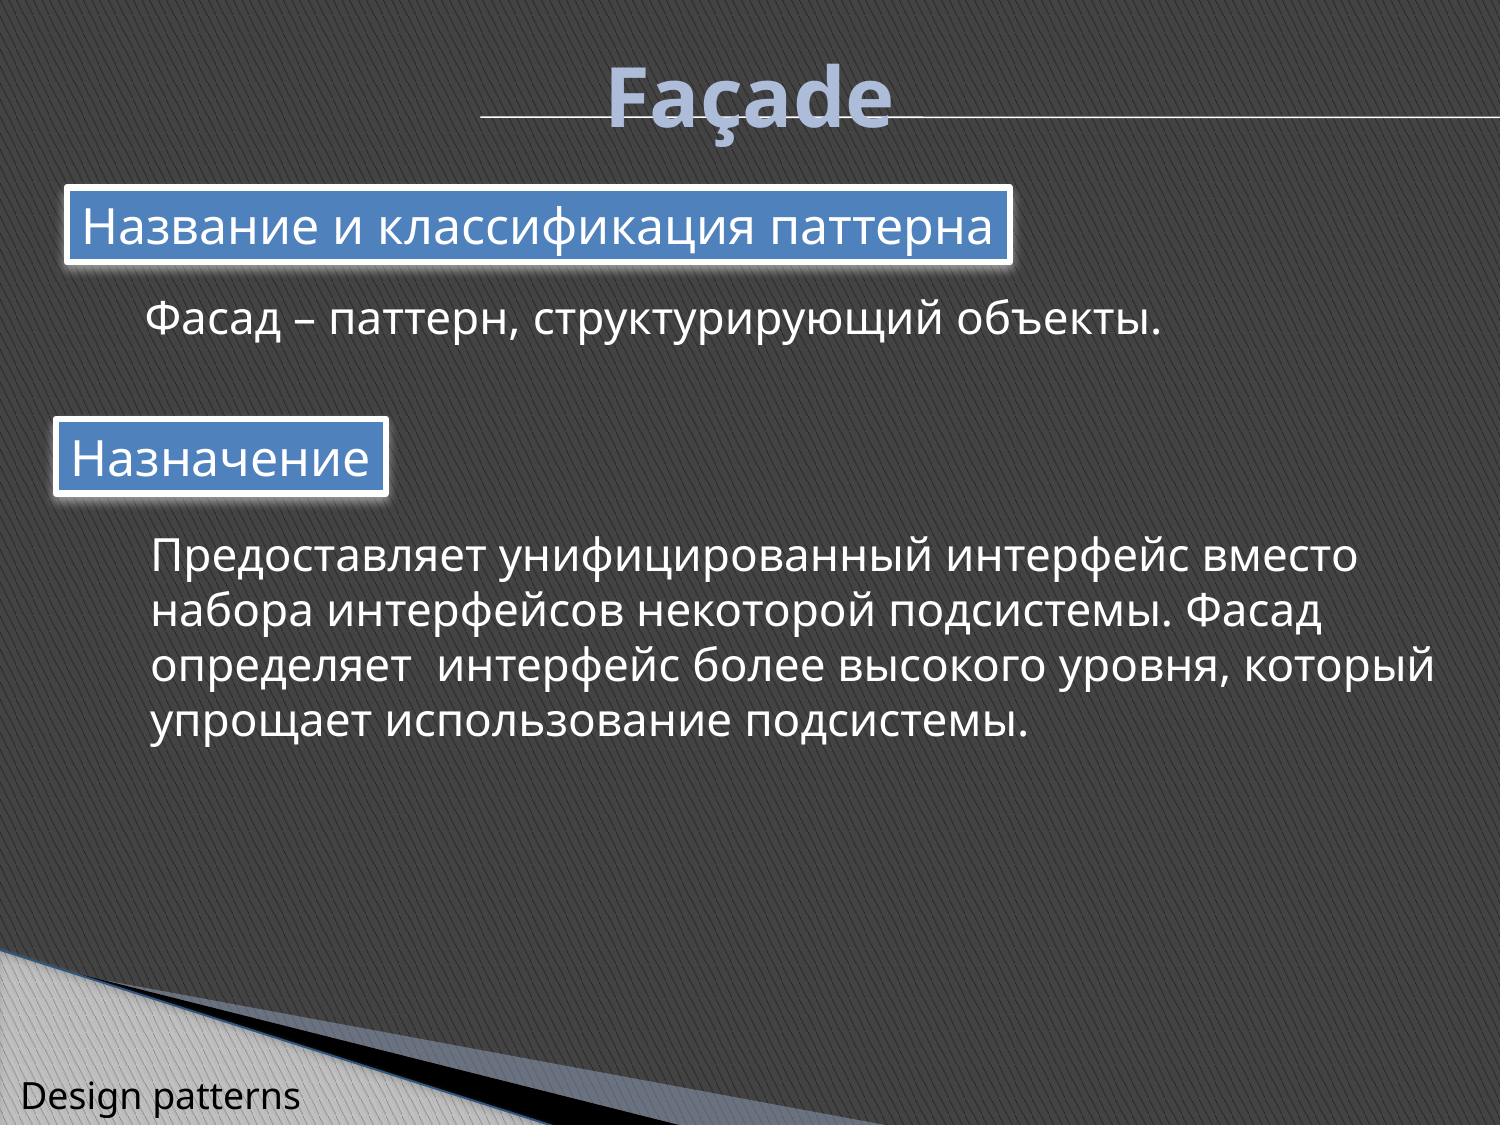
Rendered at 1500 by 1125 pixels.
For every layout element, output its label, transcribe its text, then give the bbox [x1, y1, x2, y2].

text_box Фасад – паттерн, структурирующий объекты. [129, 280, 1178, 351]
text_box Название и классификация паттерна [64, 184, 1013, 265]
text_box Strategy [482, 119, 1499, 127]
text_box Предоставляет унифицированный интерфейс вместо набора интерфейсов некоторой подсистемы. Фасад определяет интерфейс более высокого уровня, который упрощает использование подсистемы. [135, 518, 1452, 753]
text_box Design patterns [5, 1064, 317, 1125]
text_box Façade [0, 23, 1500, 164]
text_box Назначение [53, 416, 389, 497]
